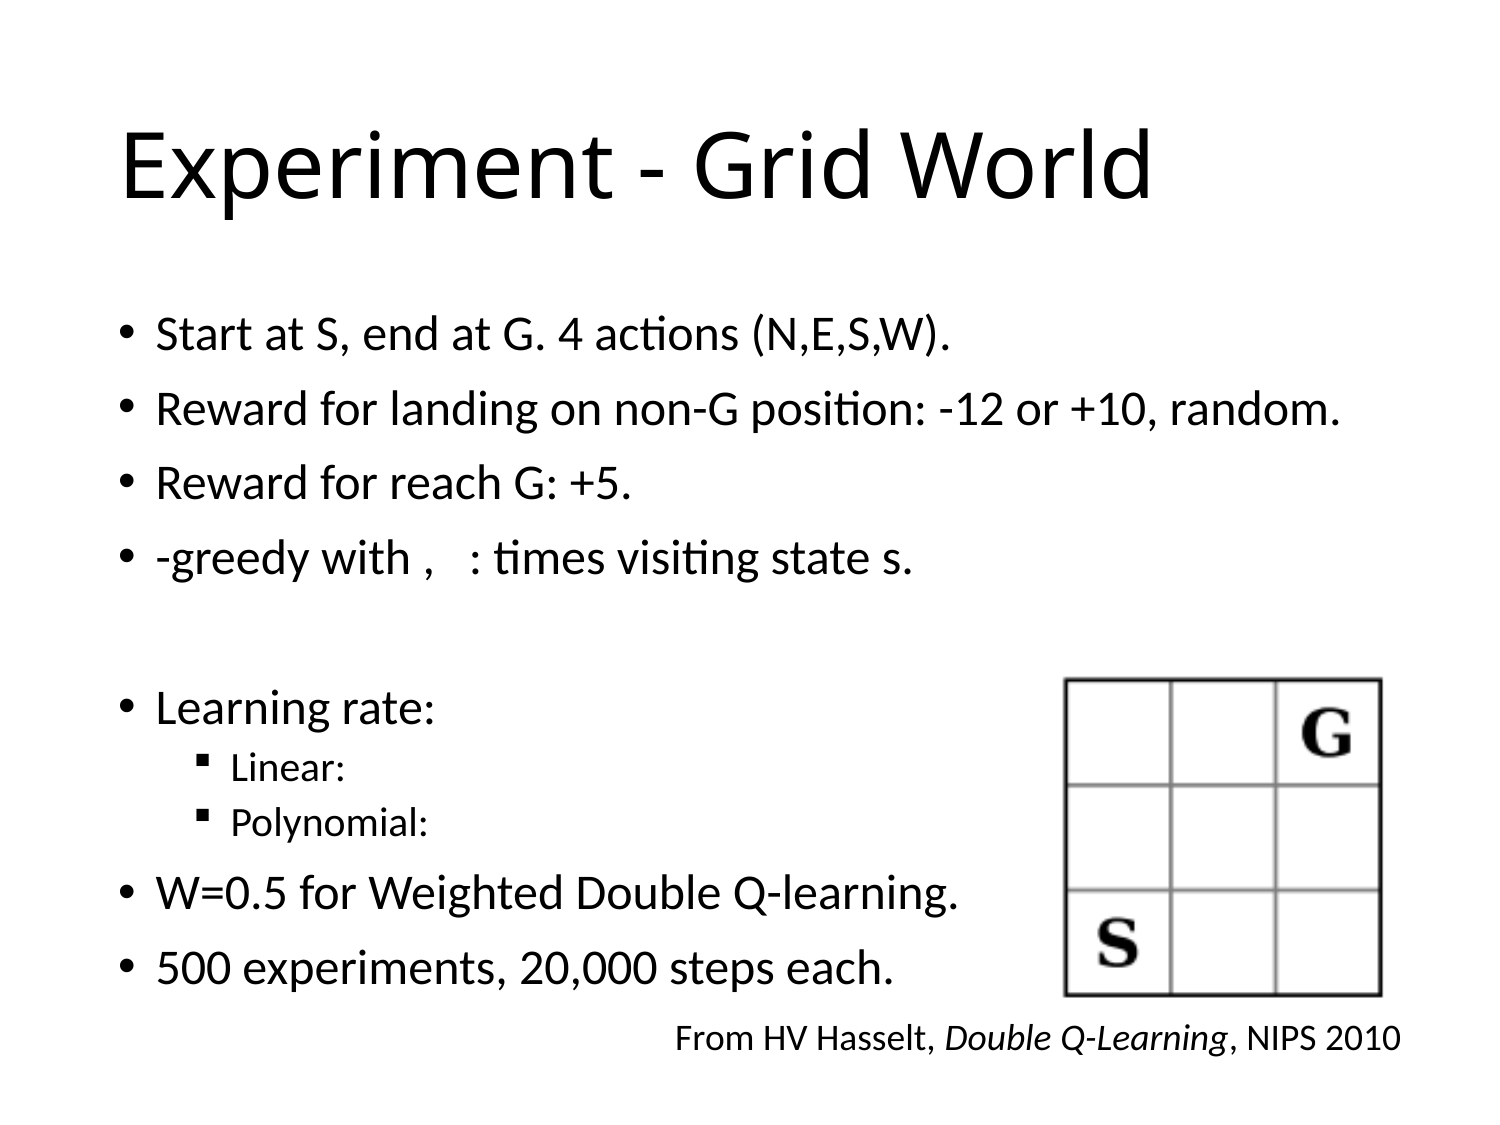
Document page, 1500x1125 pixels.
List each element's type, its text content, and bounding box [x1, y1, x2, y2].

text_box From HV Hasselt, Double Q-Learning, NIPS 2010 [660, 1005, 1417, 1065]
picture [1050, 664, 1397, 1014]
title Experiment - Grid World [103, 59, 1397, 278]
